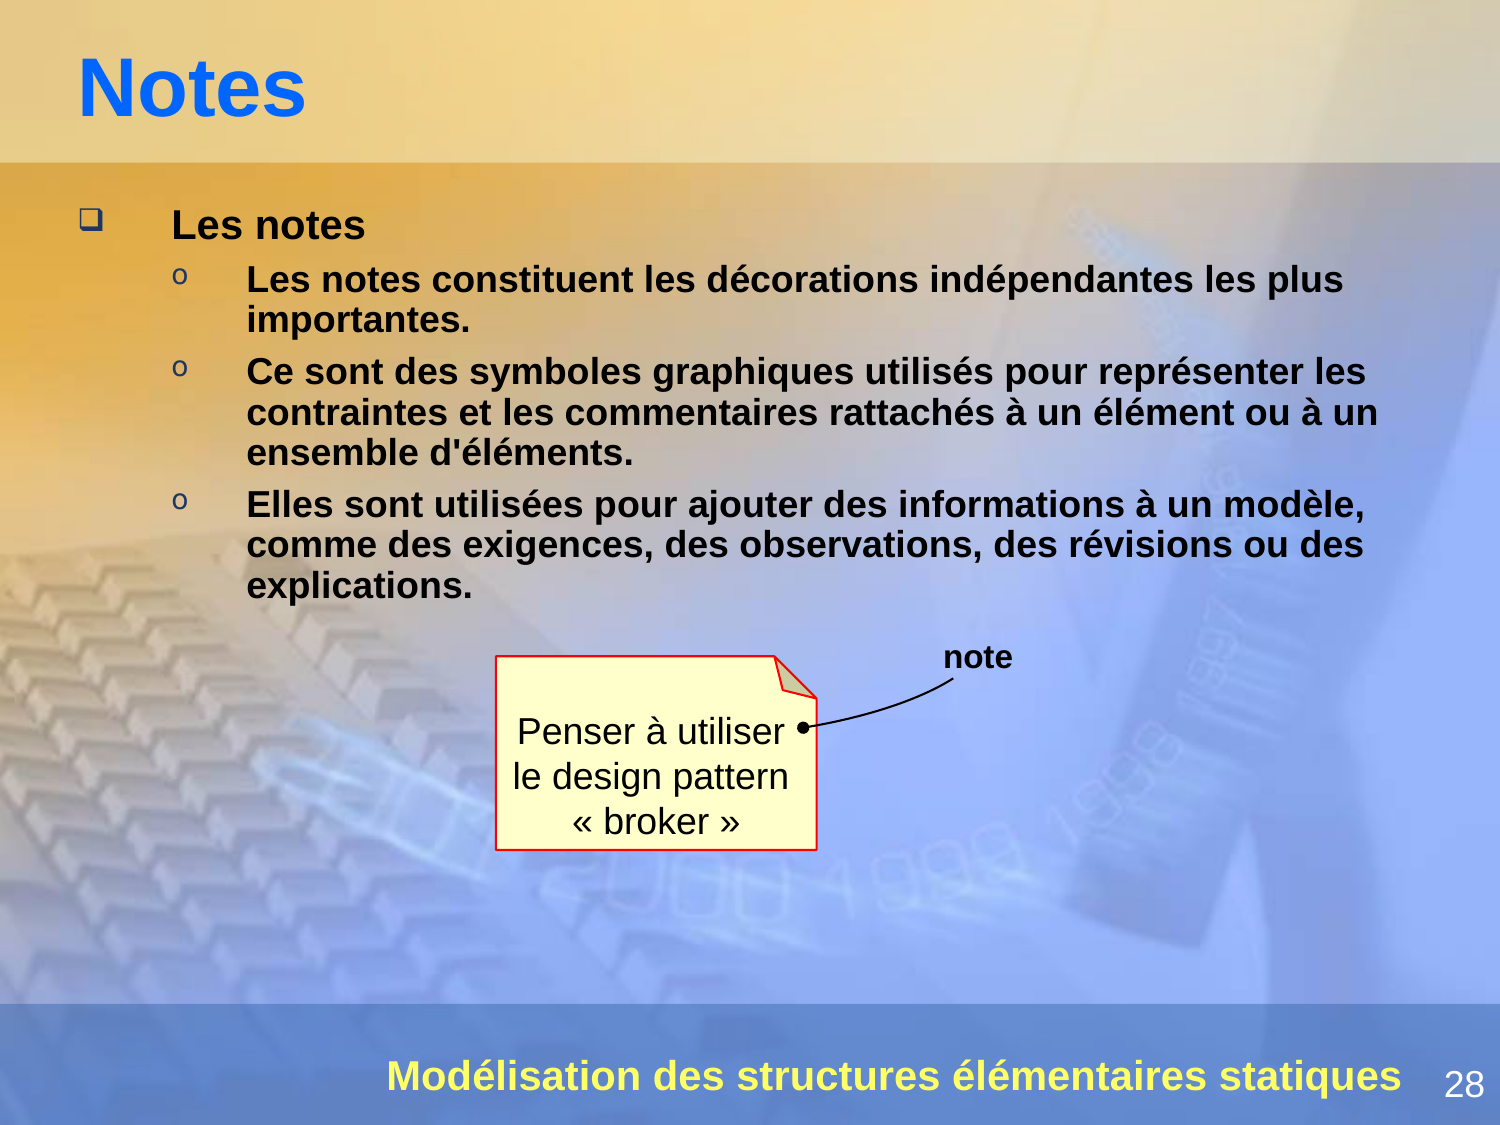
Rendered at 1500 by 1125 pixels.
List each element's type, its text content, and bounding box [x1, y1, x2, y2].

text_box [793, 668, 954, 734]
title Notes [62, 37, 1469, 143]
list Les notes Les notes constituent les décorations indépendantes les plus importantes. Ce sont des symboles graphiques utilisés pour représenter les contraintes et les commentaires rattachés à un élément ou à un ensemble d'éléments. Elles sont utilisées pour ajouter des informations à un modèle, comme des exigences, des observations, des révisions ou des explications. [62, 196, 1470, 623]
text_box Modélisation des structures élémentaires statiques [386, 1049, 1403, 1100]
picture [0, 163, 1500, 1003]
text_box note [943, 635, 1033, 676]
text_box Penser à utiliser le design pattern « broker » [495, 656, 817, 850]
